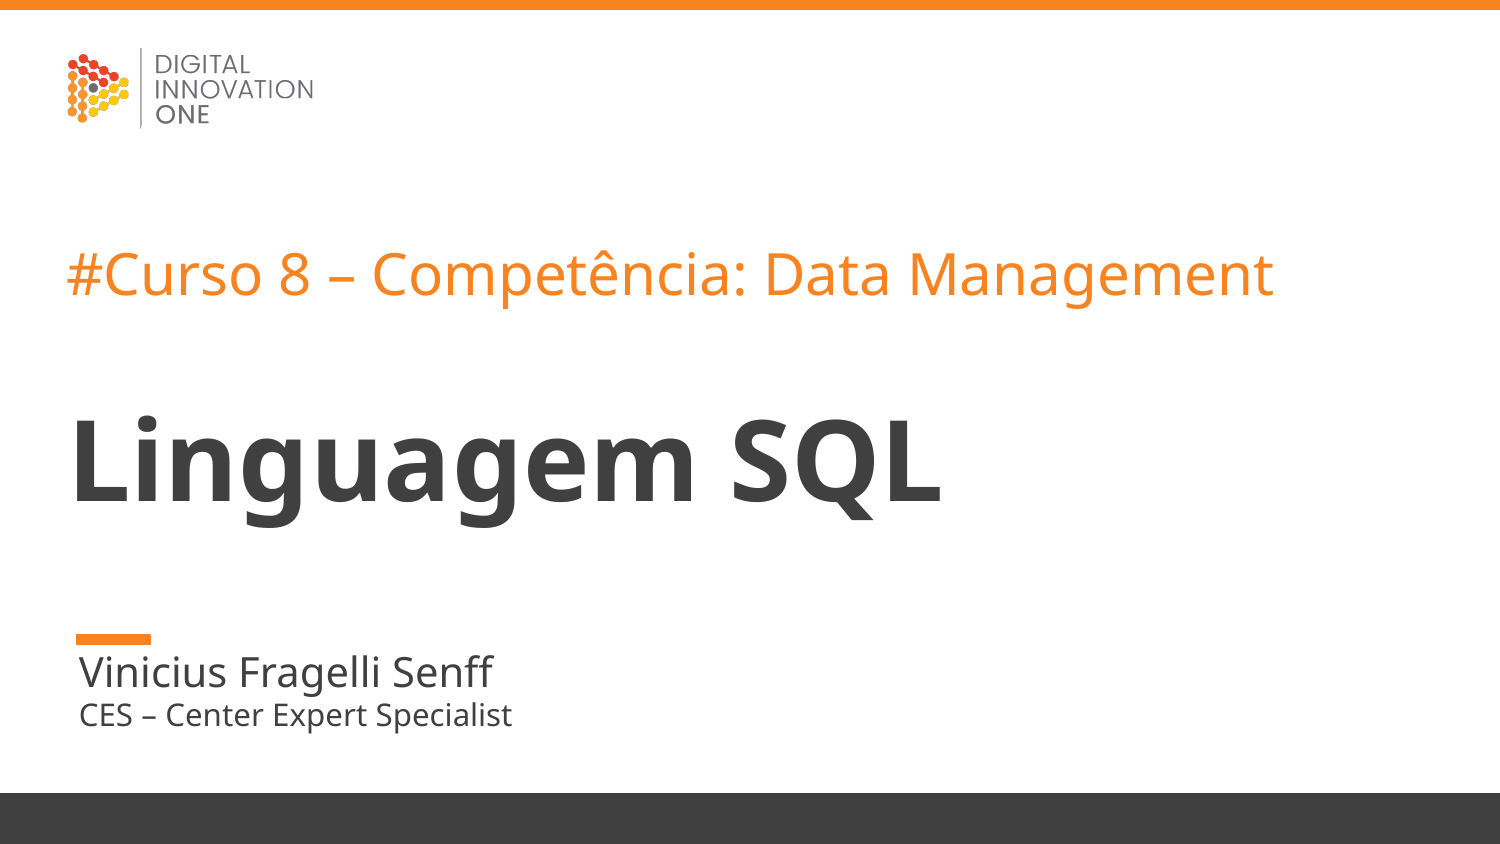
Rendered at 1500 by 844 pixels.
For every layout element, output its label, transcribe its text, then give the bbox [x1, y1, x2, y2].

subtitle Linguagem SQL [52, 341, 1466, 573]
text_box [76, 635, 150, 645]
picture [50, 39, 331, 138]
text_box [0, 0, 1500, 10]
title Vinicius Fragelli Senff CES – Center Expert Specialist [63, 644, 1462, 734]
title #Curso 8 – Competência: Data Management [51, 219, 1449, 326]
text_box [0, 793, 1500, 844]
